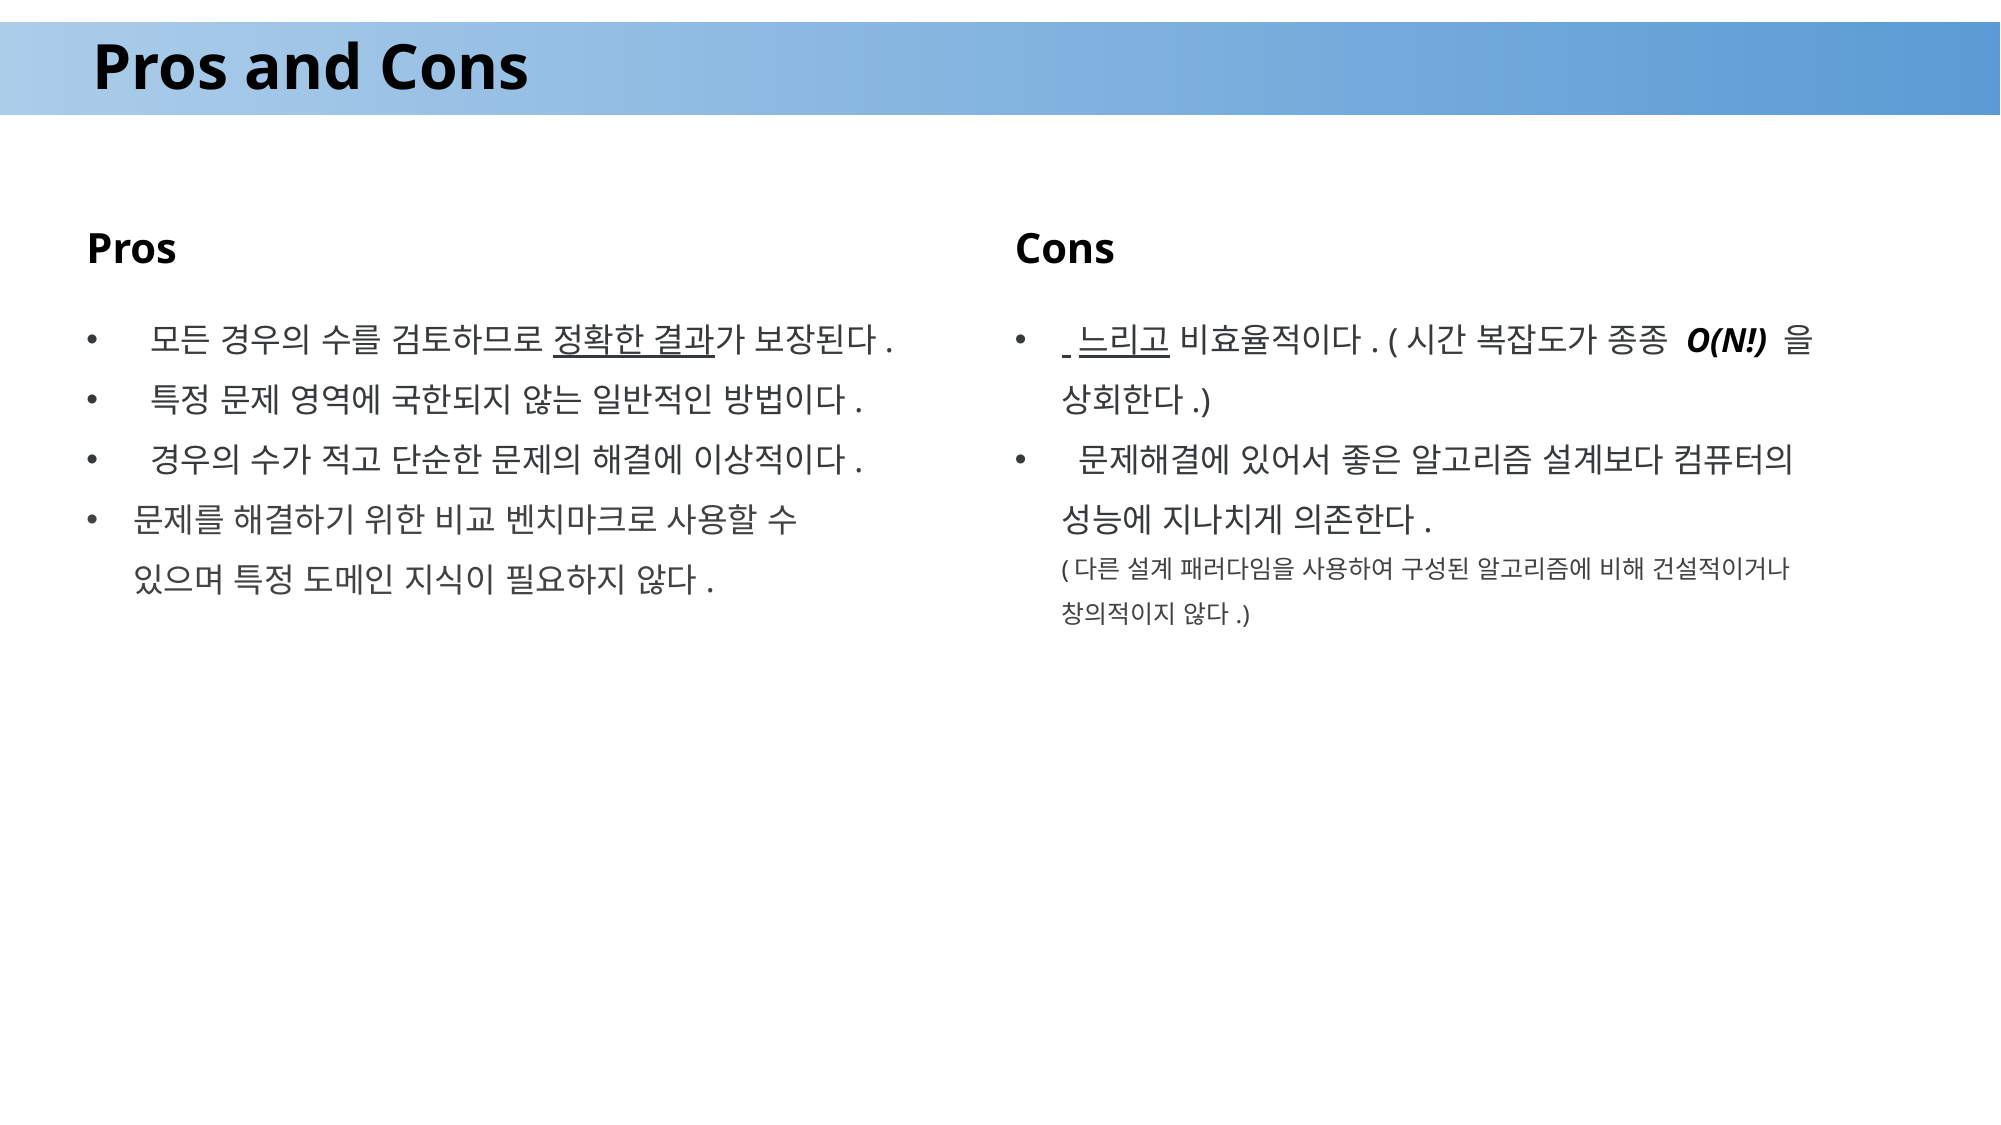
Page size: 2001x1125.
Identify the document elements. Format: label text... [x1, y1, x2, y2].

title Pros and Cons [77, 22, 1569, 116]
text_box Pros [71, 214, 318, 280]
text_box Cons [999, 214, 1254, 280]
text_box 느리고 비효율적이다. (시간 복잡도가 종종 O(N!) 을 상회한다.) 문제해결에 있어서 좋은 알고리즘 설계보다 컴퓨터의 성능에 지나치게 의존한다. (다른 설계 패러다임을 사용하여 구성된 알고리즘에 비해 건설적이거나 창의적이지 않다.) [999, 291, 1860, 636]
text_box 모든 경우의 수를 검토하므로 정확한 결과가 보장된다. 특정 문제 영역에 국한되지 않는 일반적인 방법이다. 경우의 수가 적고 단순한 문제의 해결에 이상적이다. 문제를 해결하기 위한 비교 벤치마크로 사용할 수 있으며 특정 도메인 지식이 필요하지 않다. [71, 291, 907, 607]
